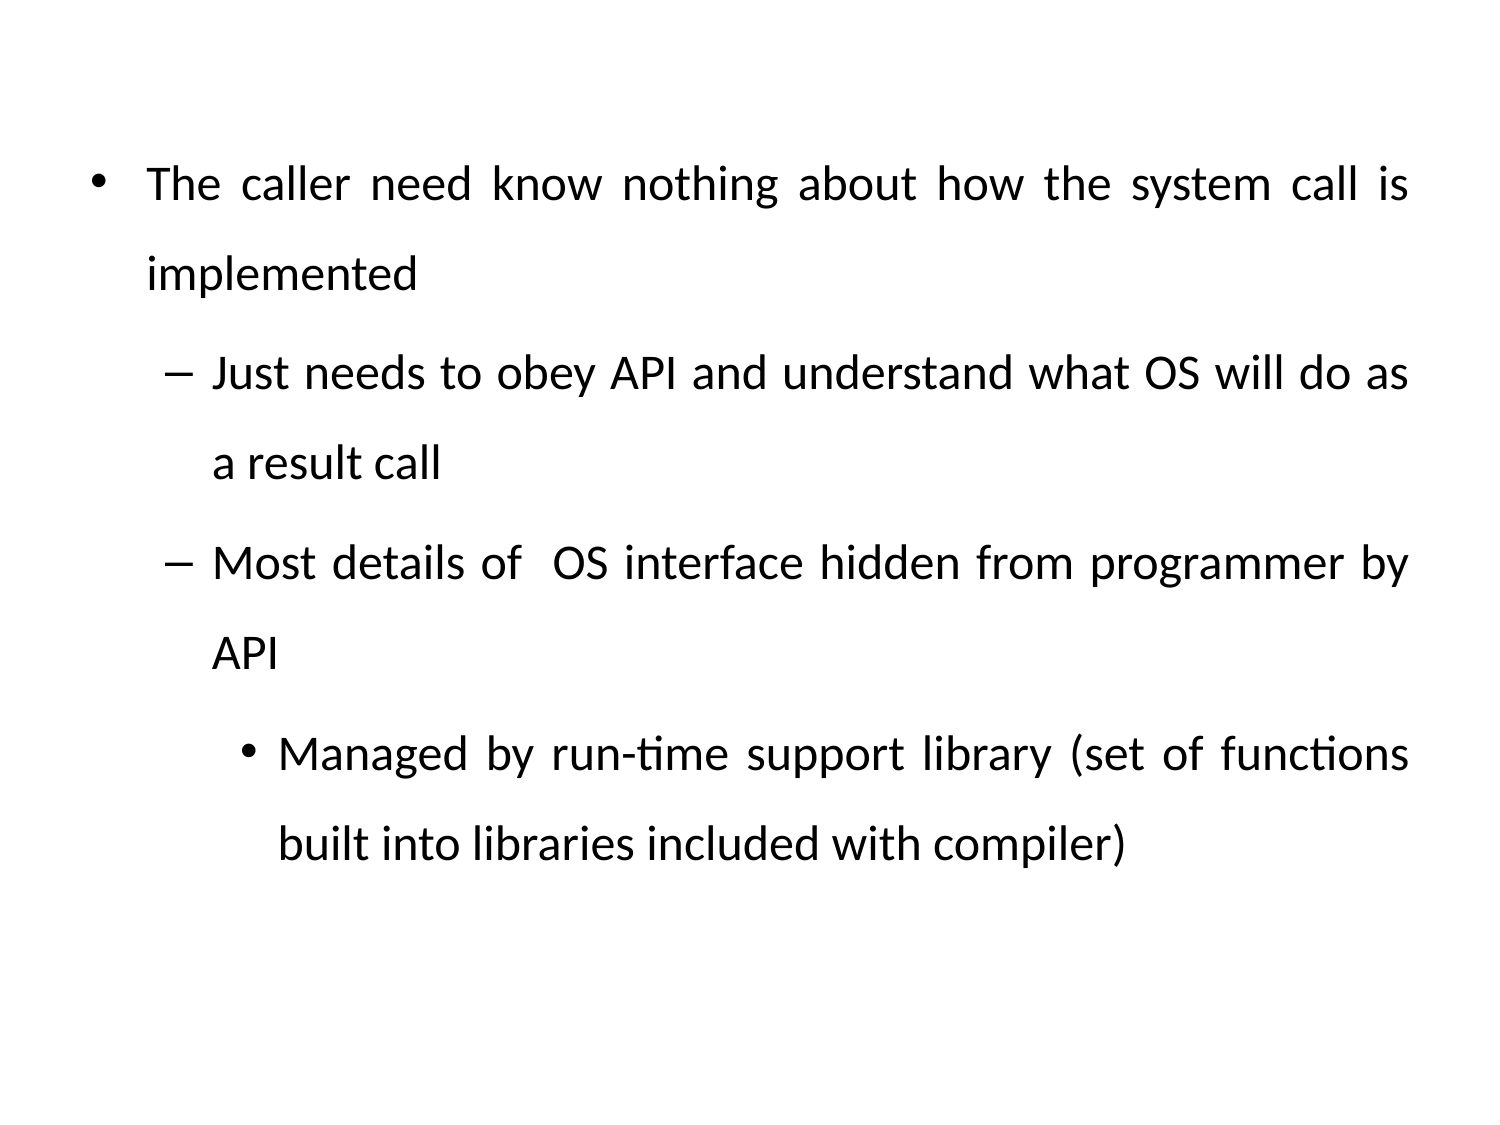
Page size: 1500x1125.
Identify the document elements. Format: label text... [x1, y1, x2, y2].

list The caller need know nothing about how the system call is implemented Just needs to obey API and understand what OS will do as a result call Most details of OS interface hidden from programmer by API Managed by run-time support library (set of functions built into libraries included with compiler) [75, 112, 1425, 1005]
